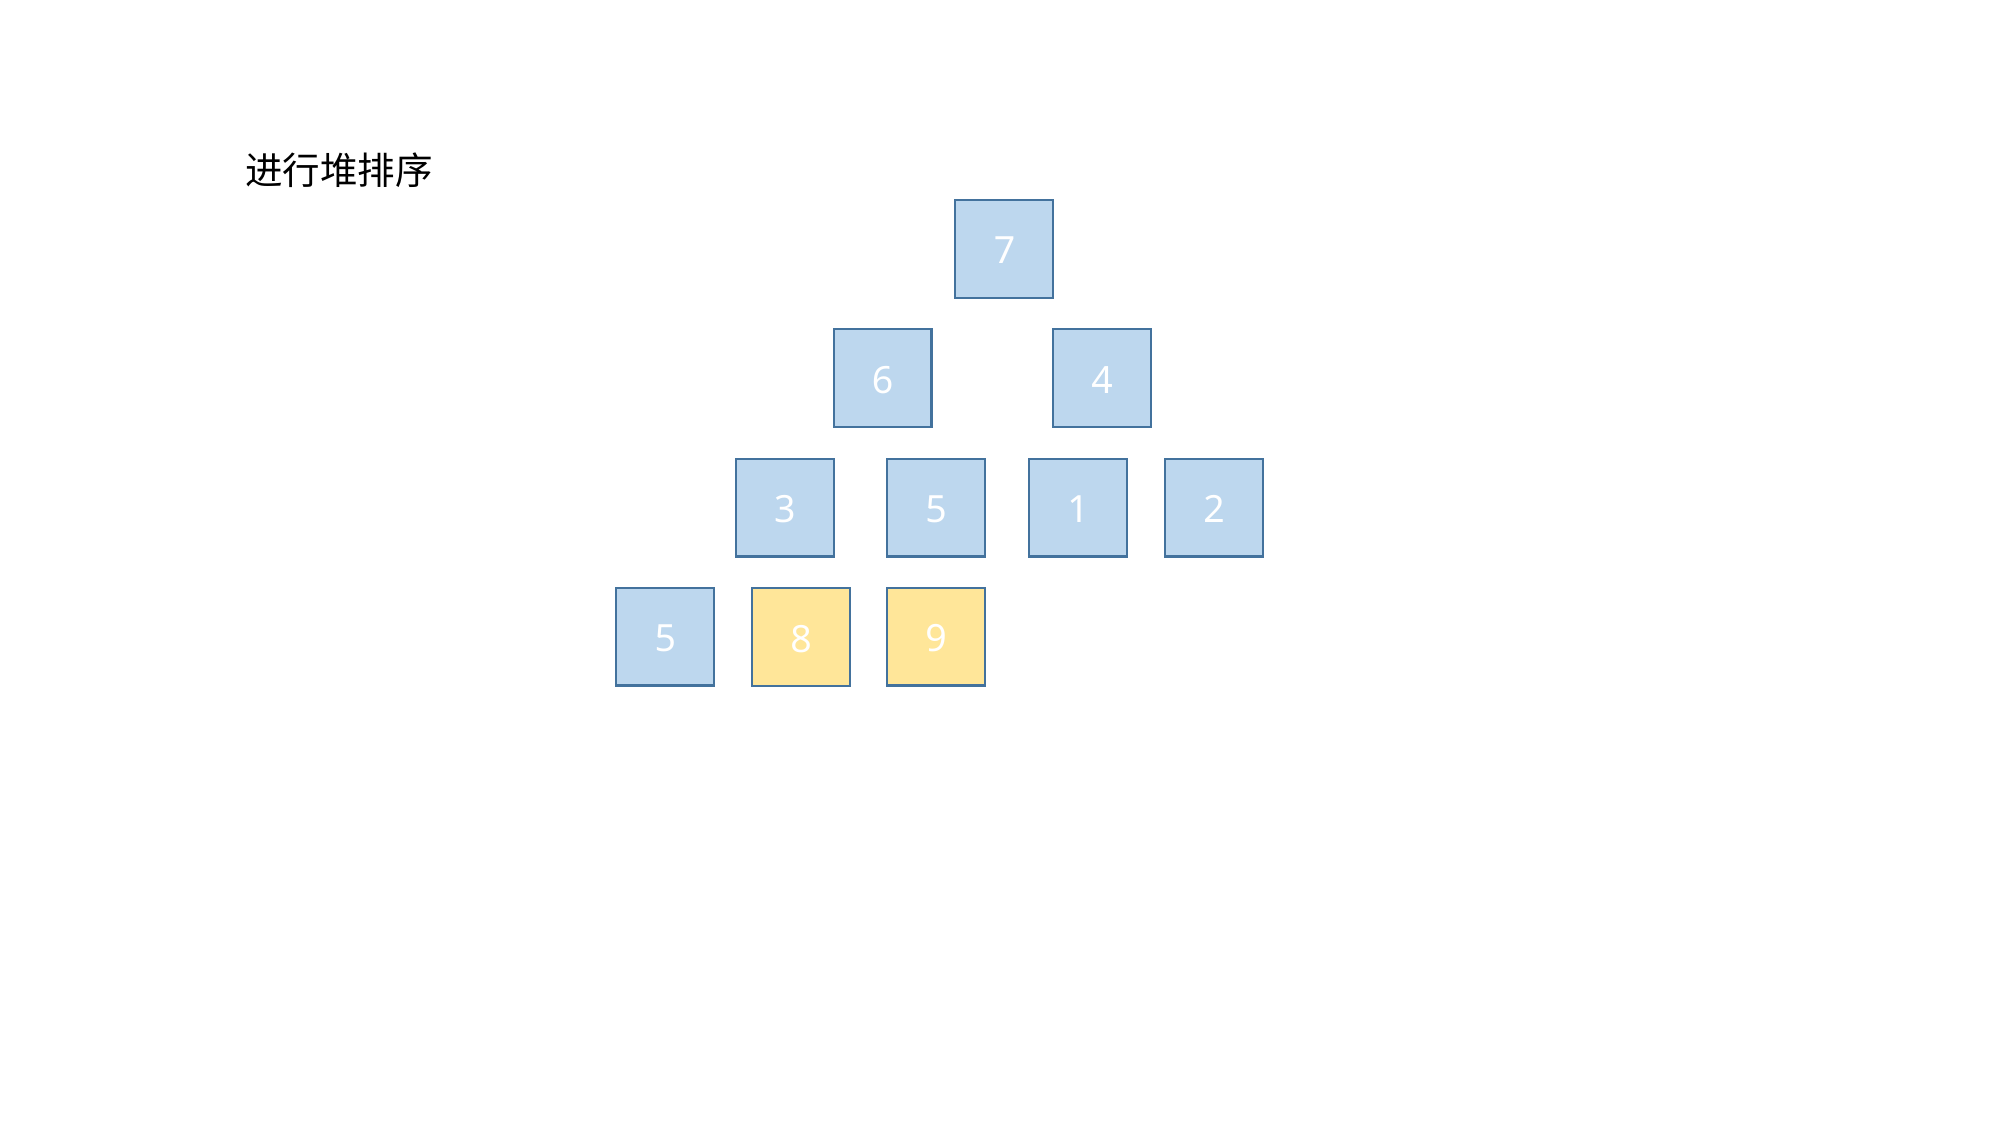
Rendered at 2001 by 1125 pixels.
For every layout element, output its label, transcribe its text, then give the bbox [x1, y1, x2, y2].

text_box 7 [954, 199, 1054, 299]
text_box 5 [615, 587, 715, 687]
text_box 2 [1164, 458, 1264, 558]
text_box 8 [751, 587, 851, 687]
text_box 进行堆排序 [230, 139, 591, 200]
text_box 4 [1052, 328, 1152, 428]
text_box 6 [833, 328, 933, 428]
text_box 5 [886, 458, 986, 558]
text_box 9 [886, 587, 986, 687]
text_box 1 [1028, 458, 1128, 558]
text_box 3 [735, 458, 835, 558]
